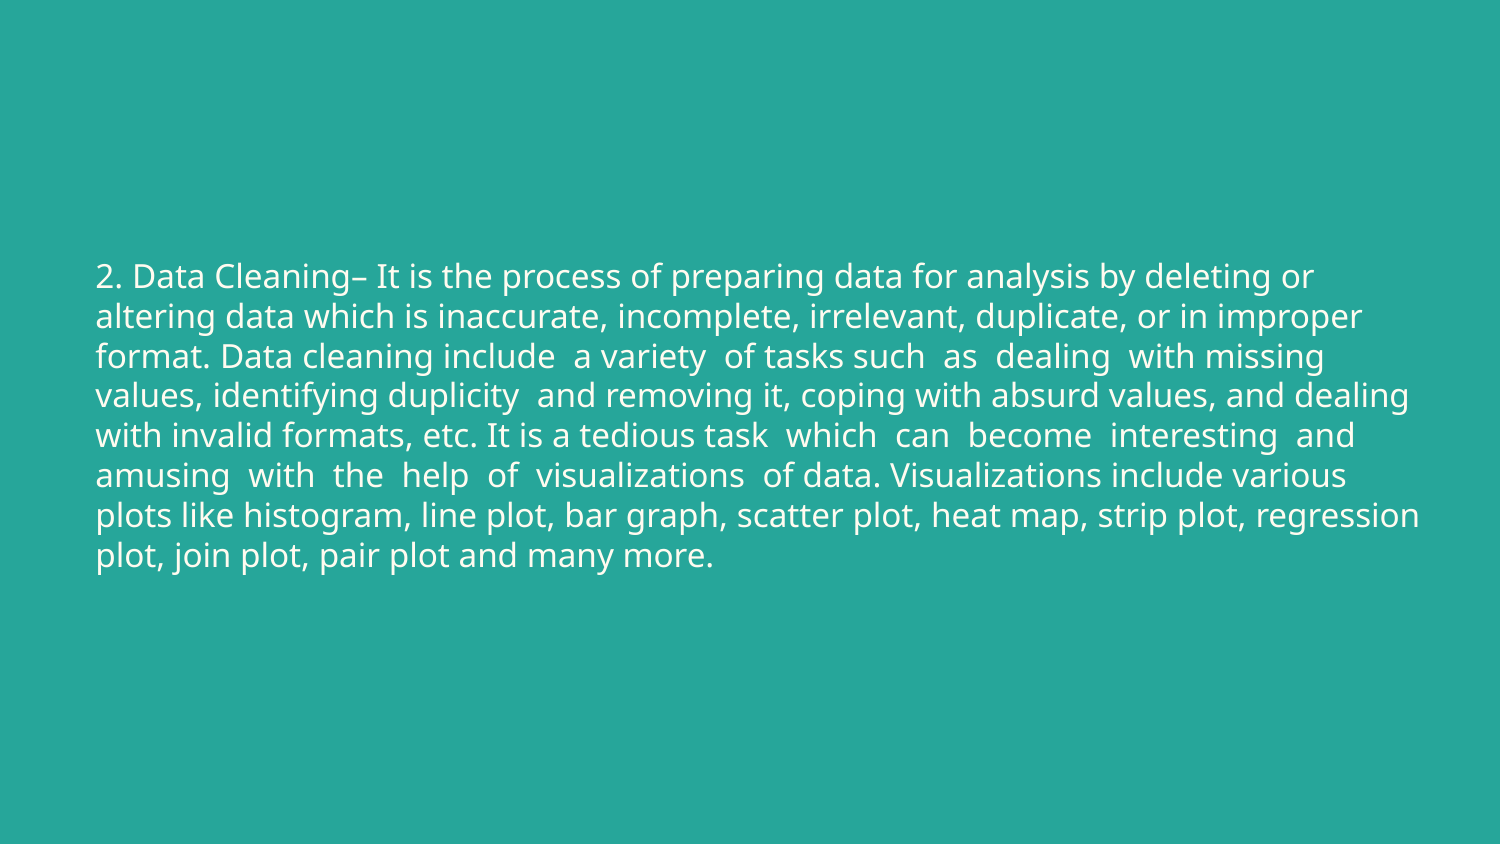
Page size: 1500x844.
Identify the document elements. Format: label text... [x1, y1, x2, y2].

title 2. Data Cleaning– It is the process of preparing data for analysis by deleting or altering data which is inaccurate, incomplete, irrelevant, duplicate, or in improper format. Data cleaning include a variety of tasks such as dealing with missing values, identifying duplicity and removing it, coping with absurd values, and dealing with invalid formats, etc. It is a tedious task which can become interesting and amusing with the help of visualizations of data. Visualizations include various plots like histogram, line plot, bar graph, scatter plot, heat map, strip plot, regression plot, join plot, pair plot and many more. [80, 86, 1442, 783]
